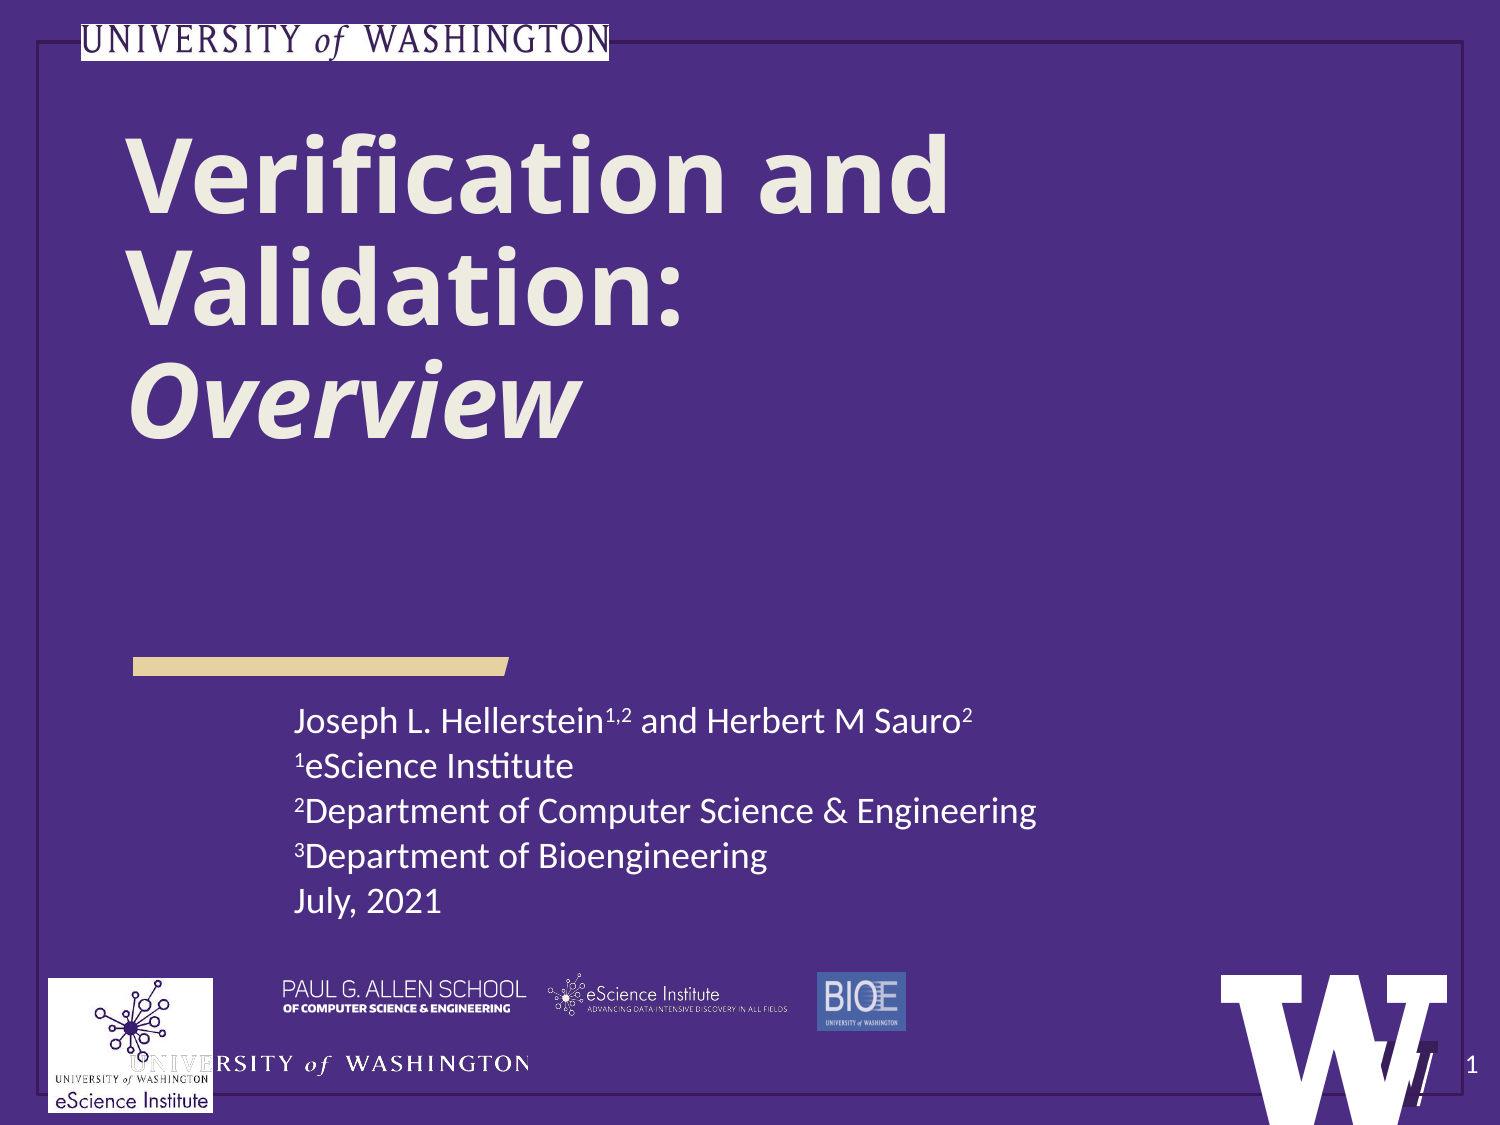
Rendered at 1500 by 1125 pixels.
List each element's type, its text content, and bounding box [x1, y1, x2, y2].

picture [133, 657, 509, 676]
picture [48, 978, 528, 1113]
text_box Joseph L. Hellerstein1,2 and Herbert M Sauro2 1eScience Institute 2Department of Computer Science & Engineering 3Department of Bioengineering July, 2021 [278, 689, 1297, 929]
picture [1221, 975, 1447, 1125]
picture [81, 24, 609, 61]
slide_number ‹#› [1403, 1038, 1494, 1125]
picture [278, 972, 788, 1017]
title Verification and Validation: Overview [110, 35, 1443, 469]
picture [817, 972, 906, 1031]
